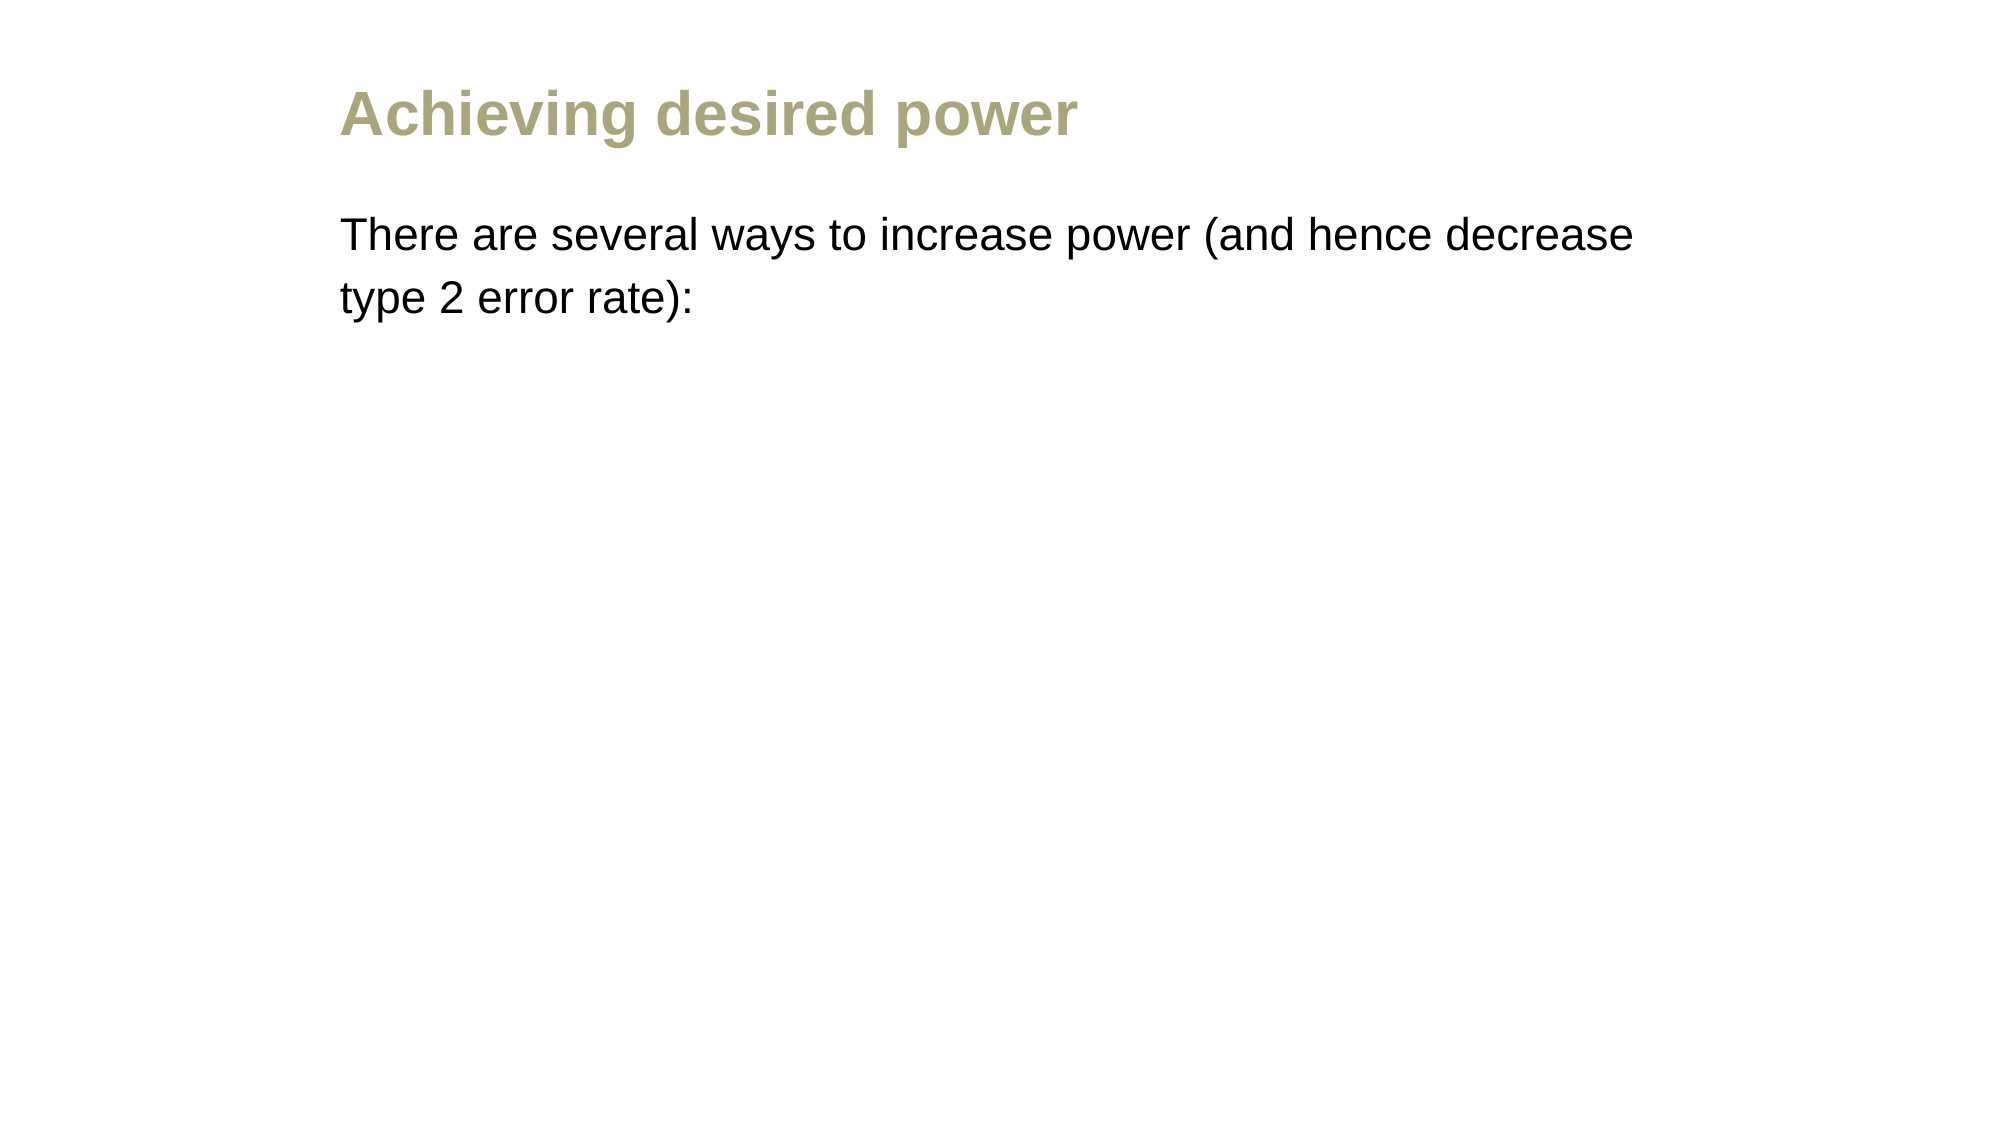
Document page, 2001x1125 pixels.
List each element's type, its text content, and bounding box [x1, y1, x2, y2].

text_box There are several ways to increase power (and hence decrease type 2 error rate): [324, 181, 1727, 1080]
text_box Achieving desired power [324, 47, 1675, 163]
